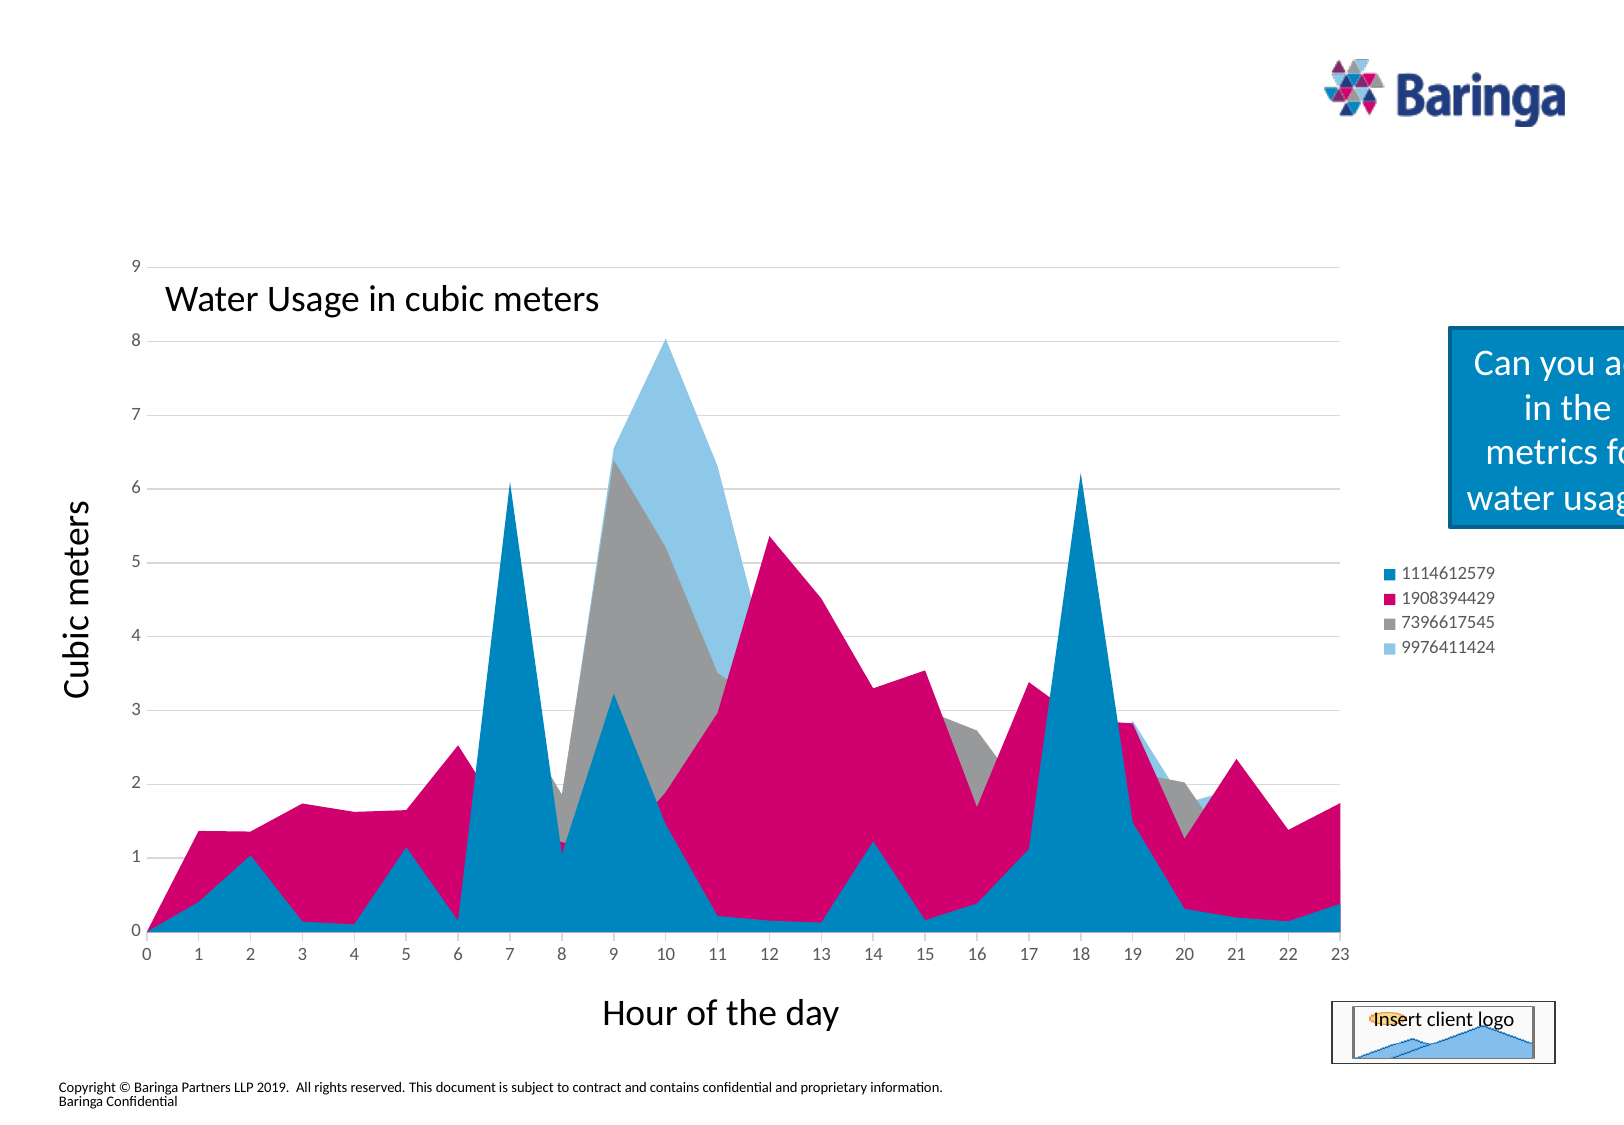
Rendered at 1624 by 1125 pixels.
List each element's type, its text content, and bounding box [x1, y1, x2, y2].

picture [1323, 998, 1566, 1067]
text_box Can you add in the metrics for water usage? [1518, 326, 1624, 529]
chart [102, 243, 1514, 981]
text_box Cubic meters [43, 183, 104, 715]
text_box Hour of the day [587, 989, 1273, 1041]
